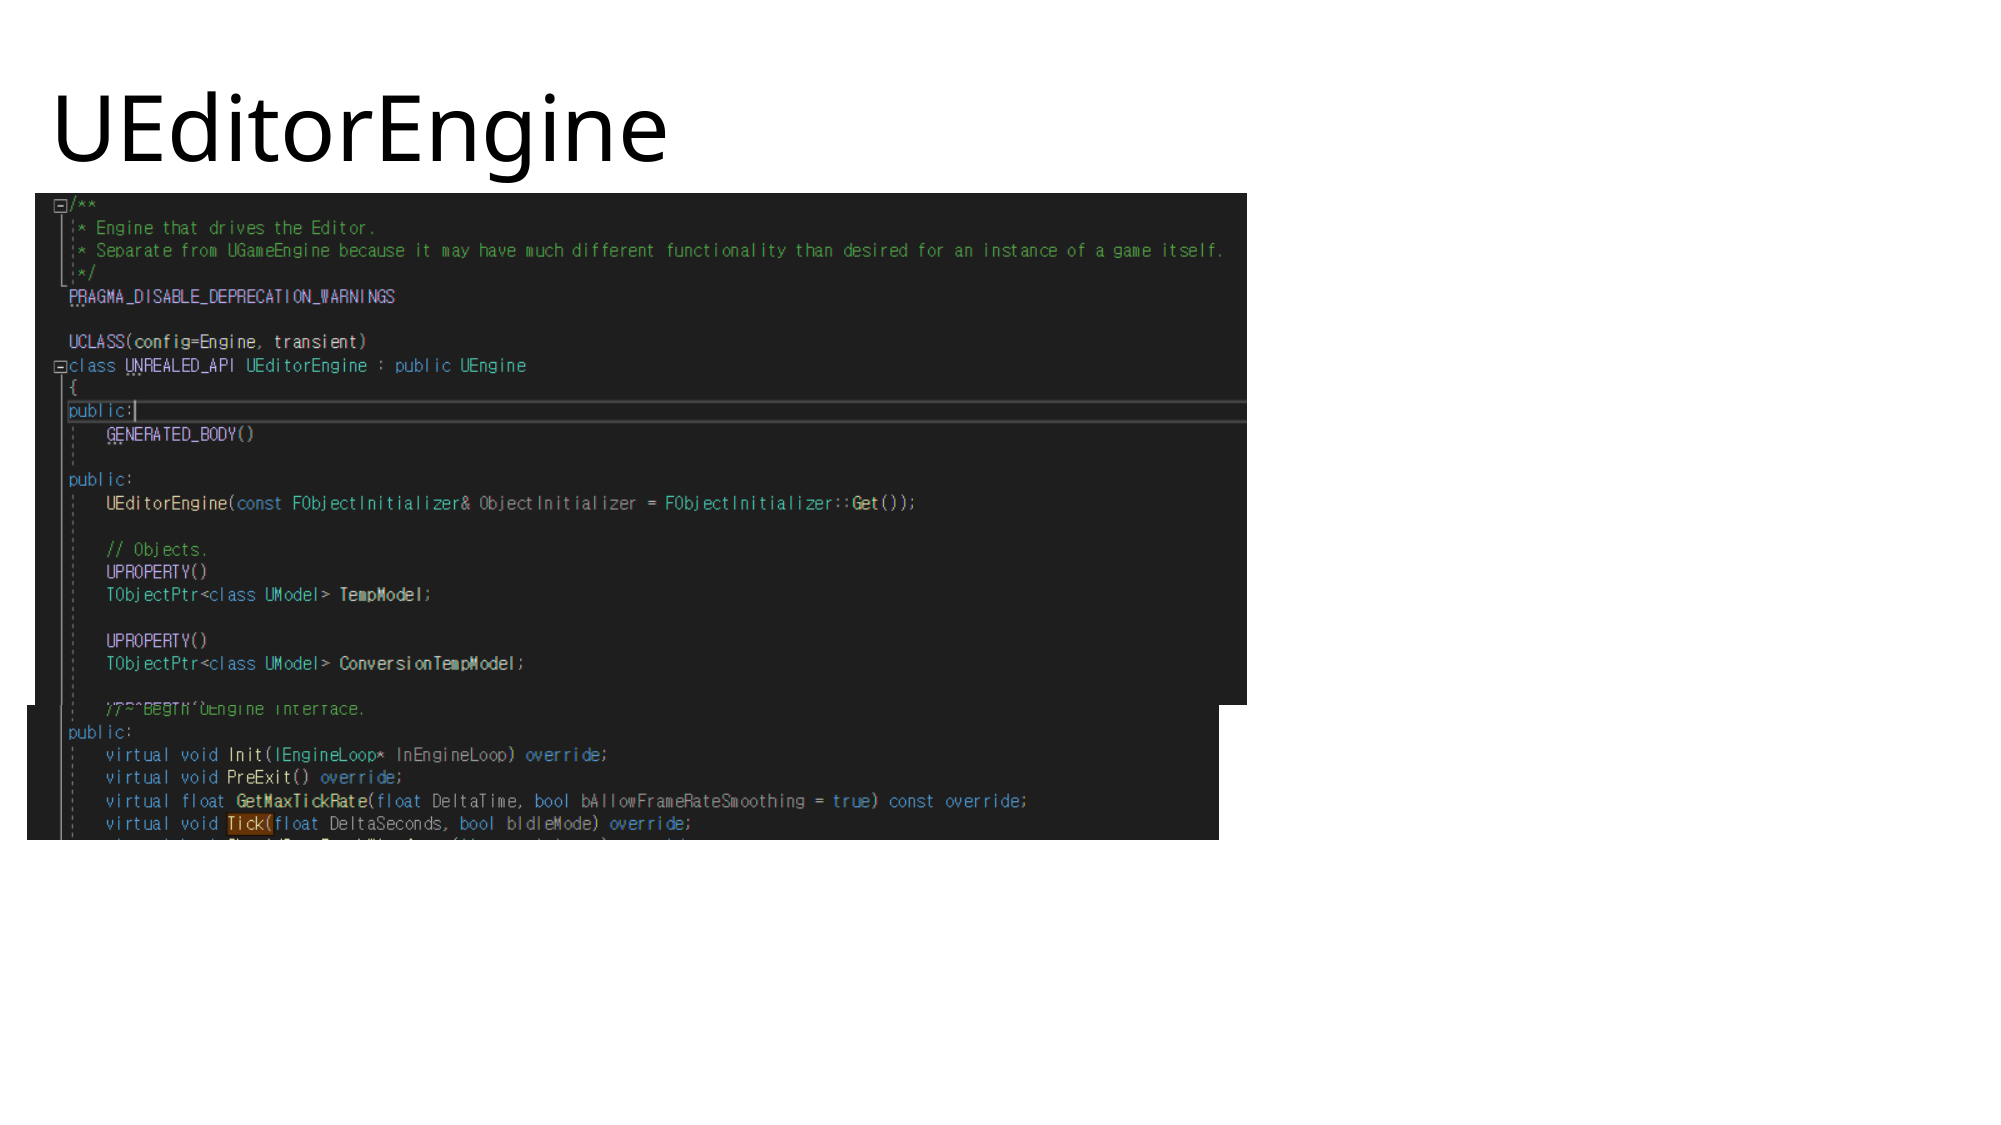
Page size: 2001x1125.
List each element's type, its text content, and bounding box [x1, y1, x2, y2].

picture [27, 193, 1247, 840]
text_box UEditorEngine [34, 67, 1760, 195]
